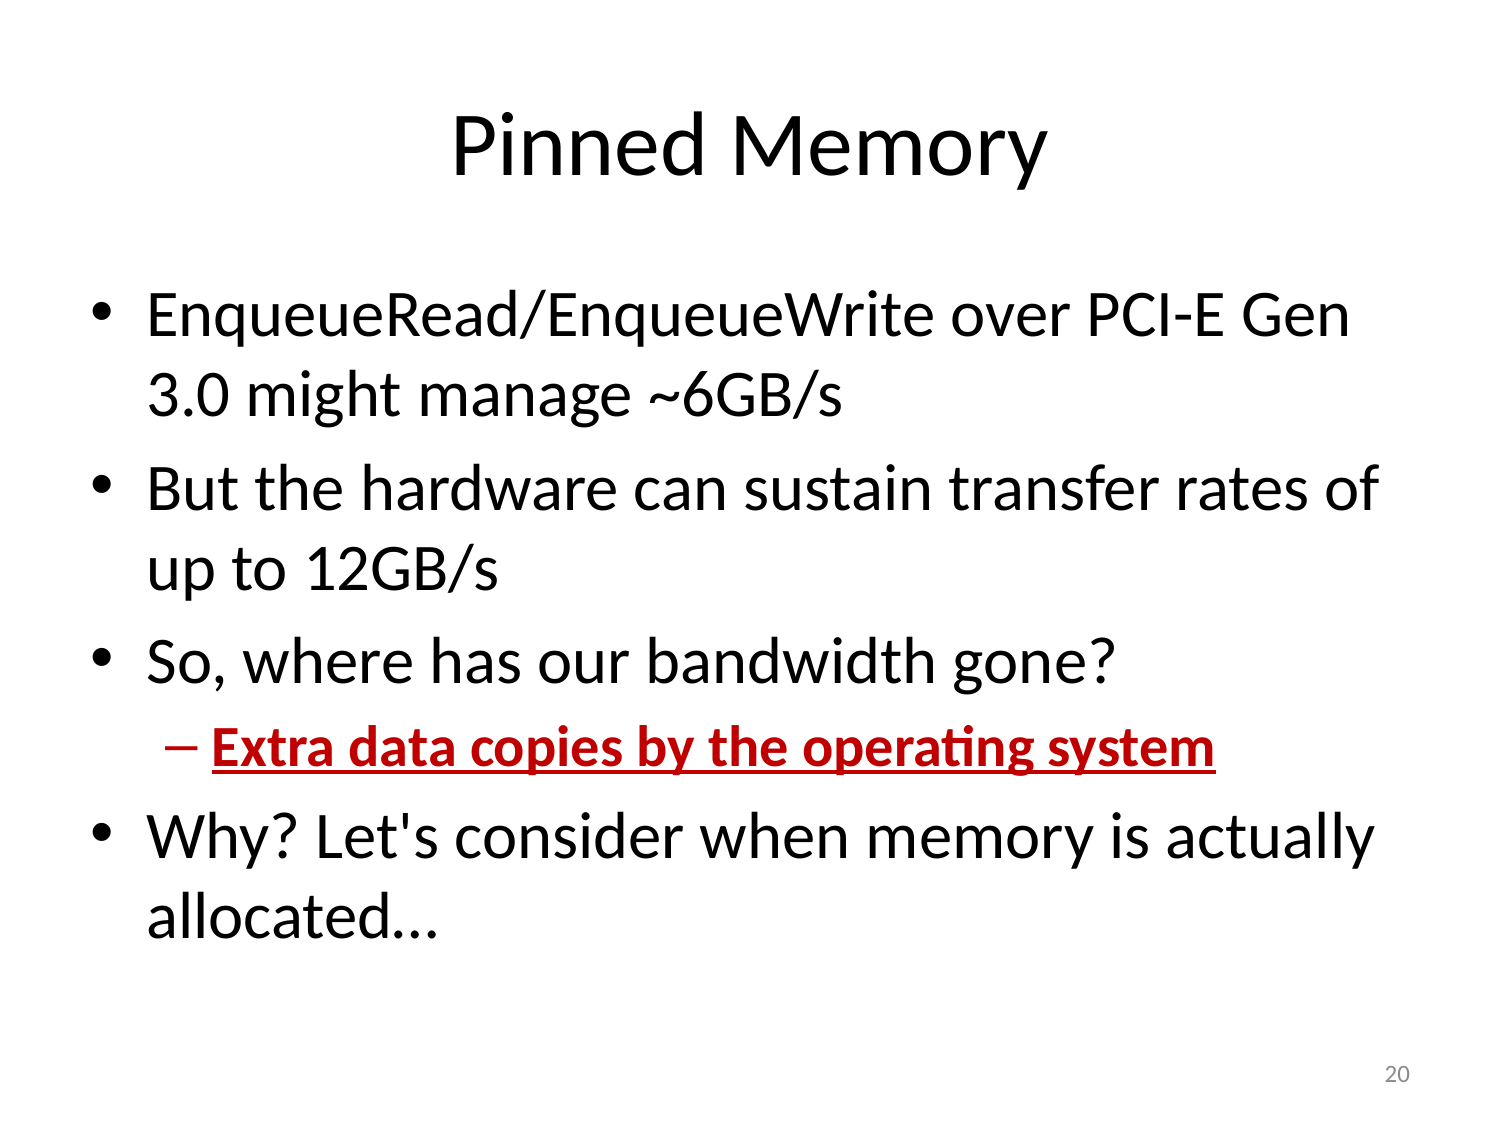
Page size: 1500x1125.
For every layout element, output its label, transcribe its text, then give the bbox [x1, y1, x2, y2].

title Pinned Memory [75, 45, 1425, 233]
slide_number 20 [1074, 1042, 1425, 1103]
list EnqueueRead/EnqueueWrite over PCI-E Gen 3.0 might manage ~6GB/s But the hardware can sustain transfer rates of up to 12GB/s So, where has our bandwidth gone? Extra data copies by the operating system Why? Let's consider when memory is actually allocated… [75, 262, 1425, 1005]
